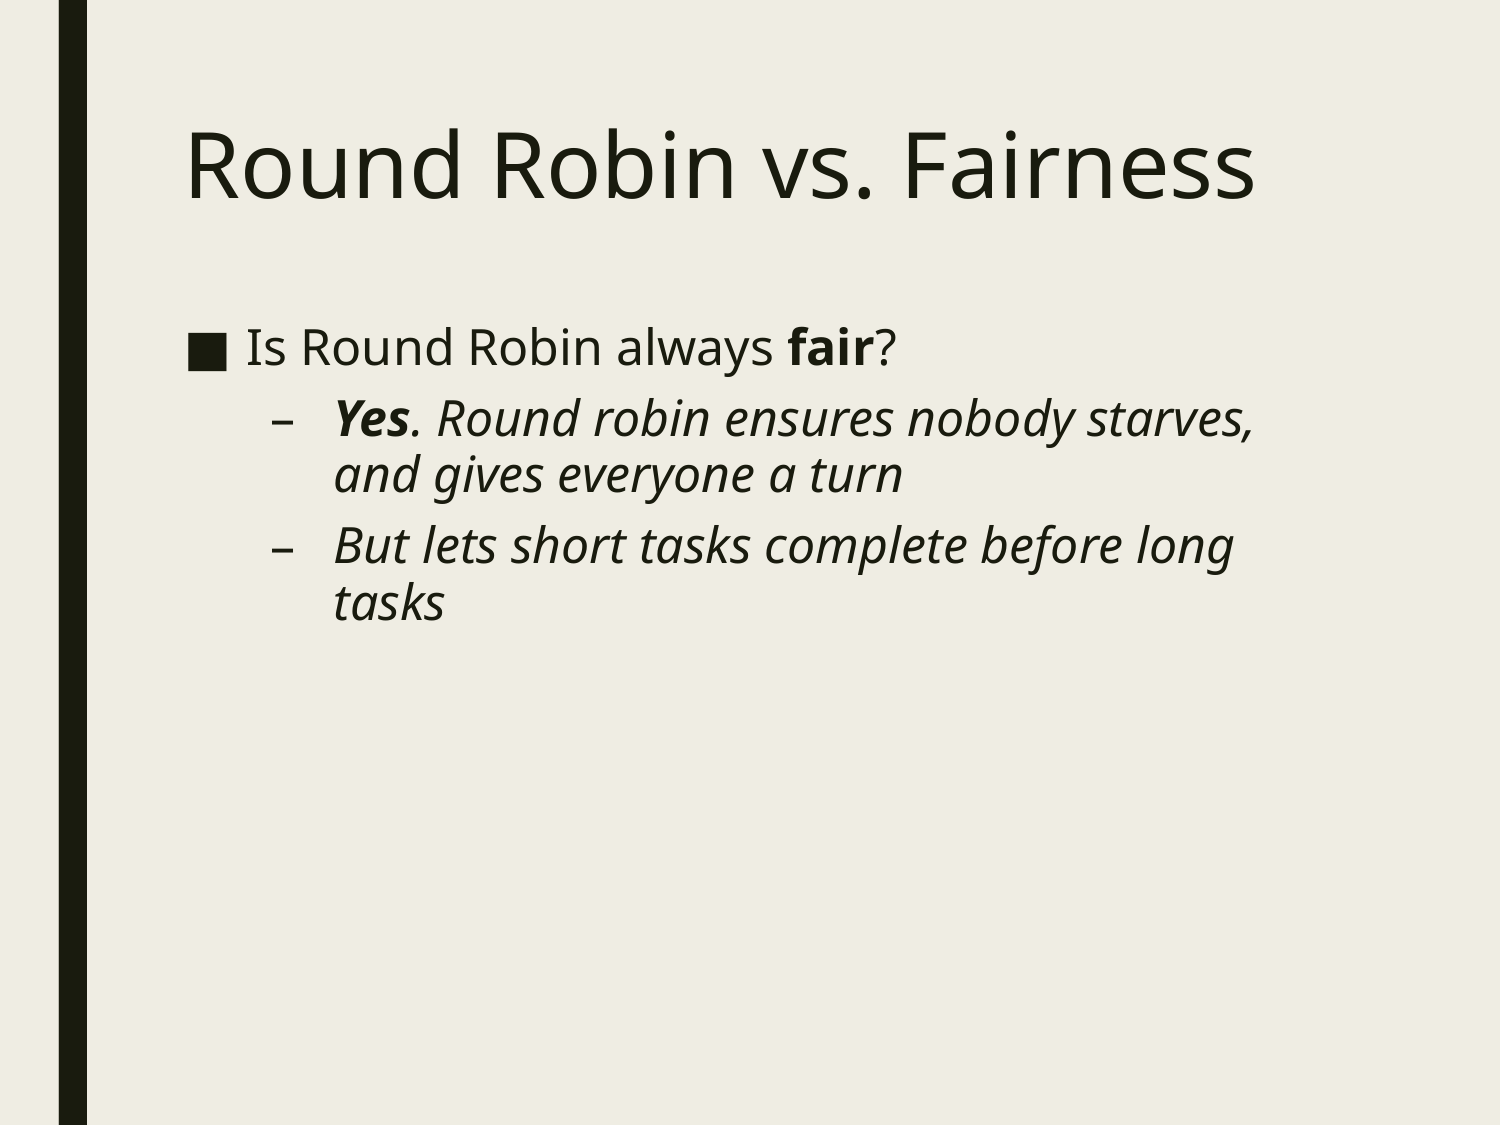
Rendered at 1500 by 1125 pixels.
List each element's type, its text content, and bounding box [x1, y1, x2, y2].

list Is Round Robin always fair? Yes. Round robin ensures nobody starves, and gives everyone a turn But lets short tasks complete before long tasks [168, 312, 1351, 900]
title Round Robin vs. Fairness [168, 112, 1351, 312]
